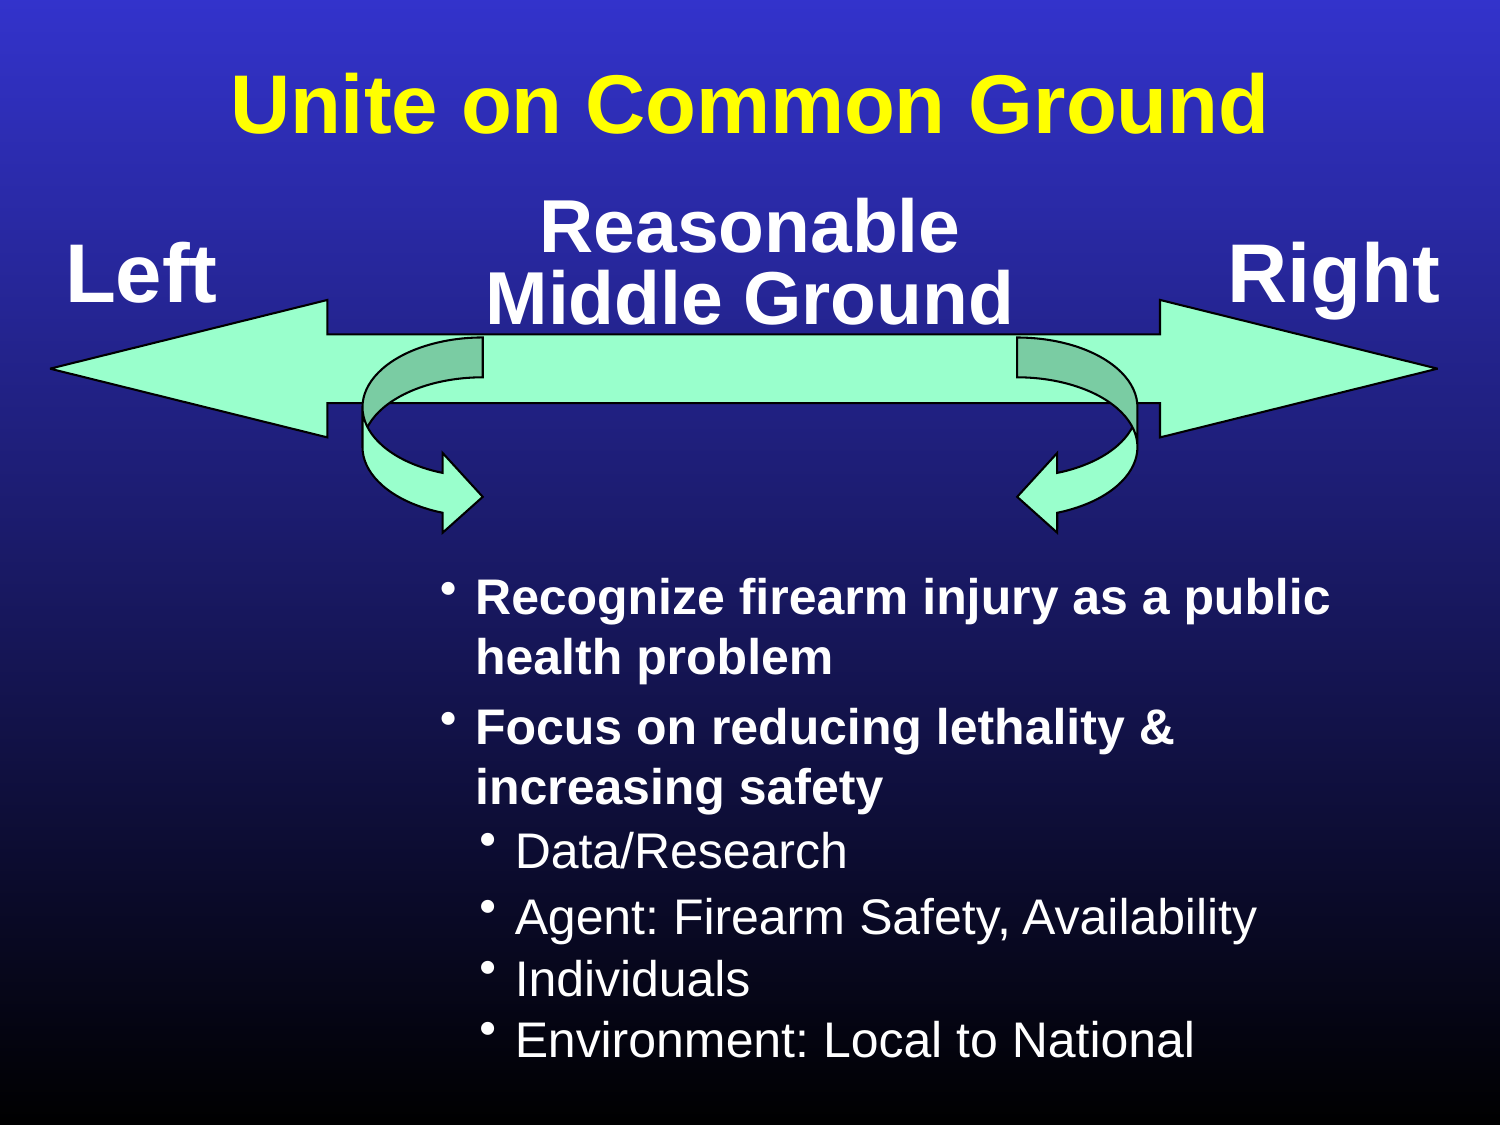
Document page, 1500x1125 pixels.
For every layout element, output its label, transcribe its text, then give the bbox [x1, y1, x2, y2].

text_box [50, 299, 425, 438]
text_box Left [50, 212, 233, 327]
text_box Recognize firearm injury as a public health problem Focus on reducing lethality & increasing safety Data/Research Agent: Firearm Safety, Availability Individuals Environment: Local to National [425, 487, 1350, 1072]
text_box Reasonable Middle Ground [425, 187, 1075, 347]
text_box [362, 346, 483, 509]
text_box [390, 347, 1110, 404]
text_box [1017, 346, 1138, 487]
title Unite on Common Ground [112, 12, 1388, 200]
text_box Right [1212, 212, 1456, 327]
text_box [1075, 299, 1438, 438]
